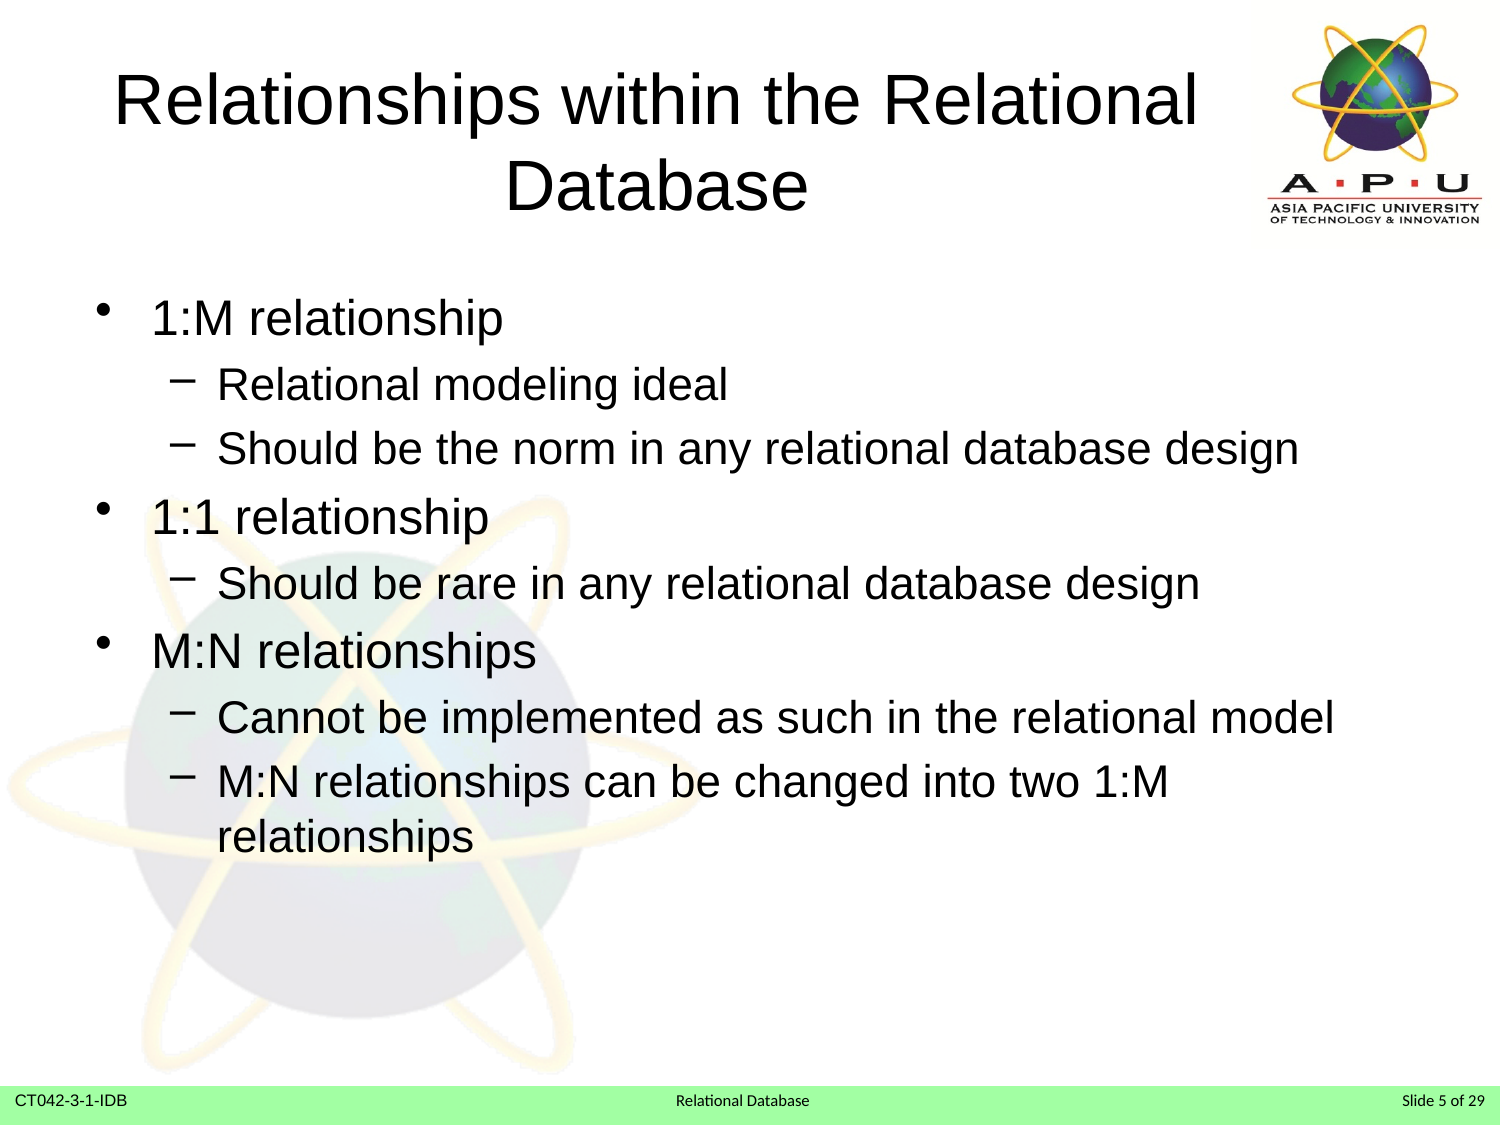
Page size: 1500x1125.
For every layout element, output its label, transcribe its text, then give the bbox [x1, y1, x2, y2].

picture [1251, 0, 1500, 249]
title Relationships within the Relational Database [79, 45, 1235, 233]
list 1:M relationship Relational modeling ideal Should be the norm in any relational database design 1:1 relationship Should be rare in any relational database design M:N relationships Cannot be implemented as such in the relational model M:N relationships can be changed into two 1:M relationships [79, 278, 1430, 1021]
